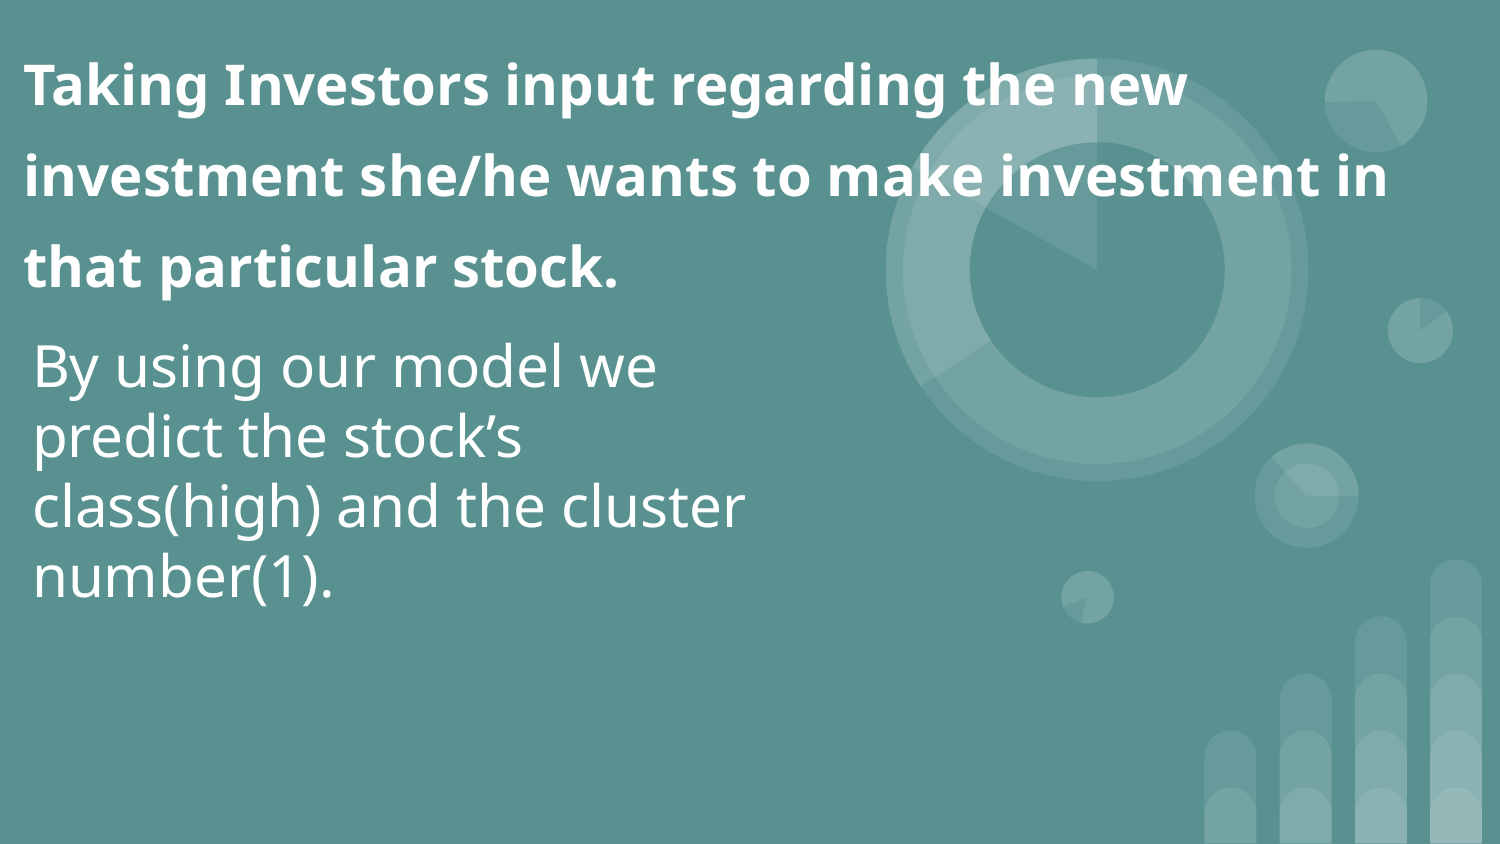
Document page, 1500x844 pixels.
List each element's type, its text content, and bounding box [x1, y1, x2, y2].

subtitle By using our model we predict the stock’s class(high) and the cluster number(1). [17, 314, 834, 704]
title Taking Investors input regarding the new investment she/he wants to make investment in that particular stock. [8, 10, 1493, 315]
